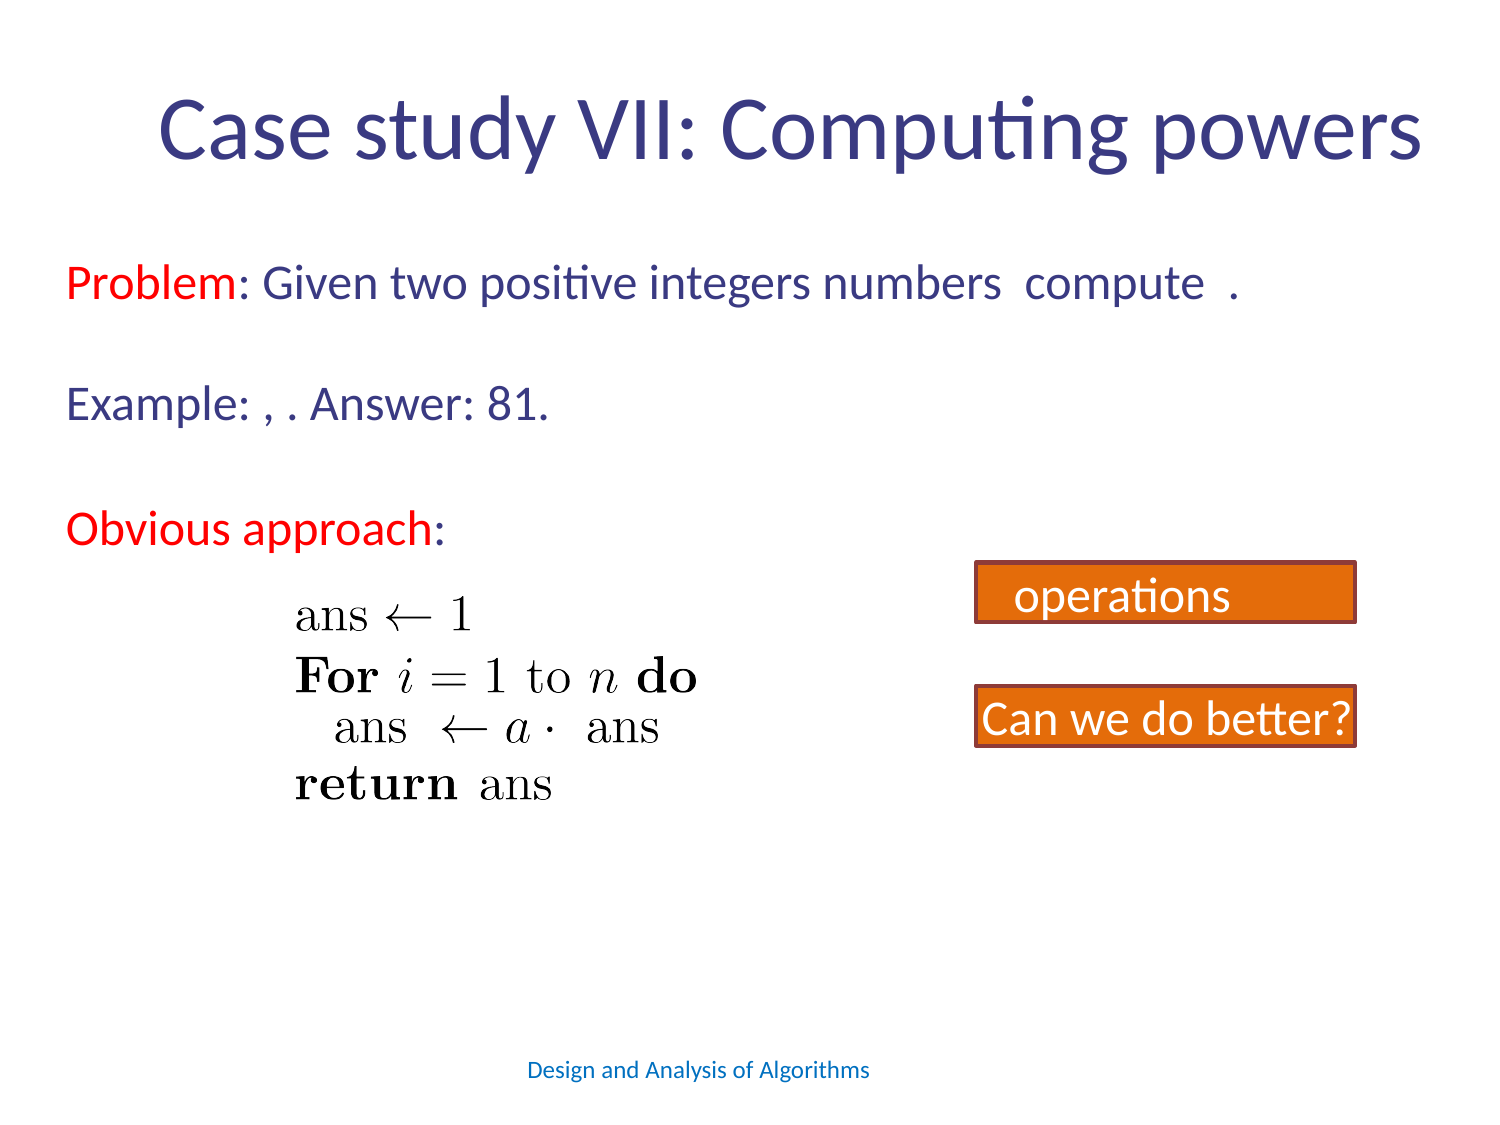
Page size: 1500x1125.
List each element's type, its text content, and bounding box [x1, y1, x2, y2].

picture [296, 765, 551, 800]
text_box Design and Analysis of Algorithms [512, 1046, 988, 1107]
title Case study VII: Computing powers [0, 53, 1472, 148]
text_box Can we do better? [966, 677, 1500, 753]
text_box Obvious approach: [50, 487, 1466, 813]
text_box [974, 560, 1357, 624]
picture [335, 715, 658, 743]
picture [296, 655, 696, 693]
picture [296, 595, 471, 631]
